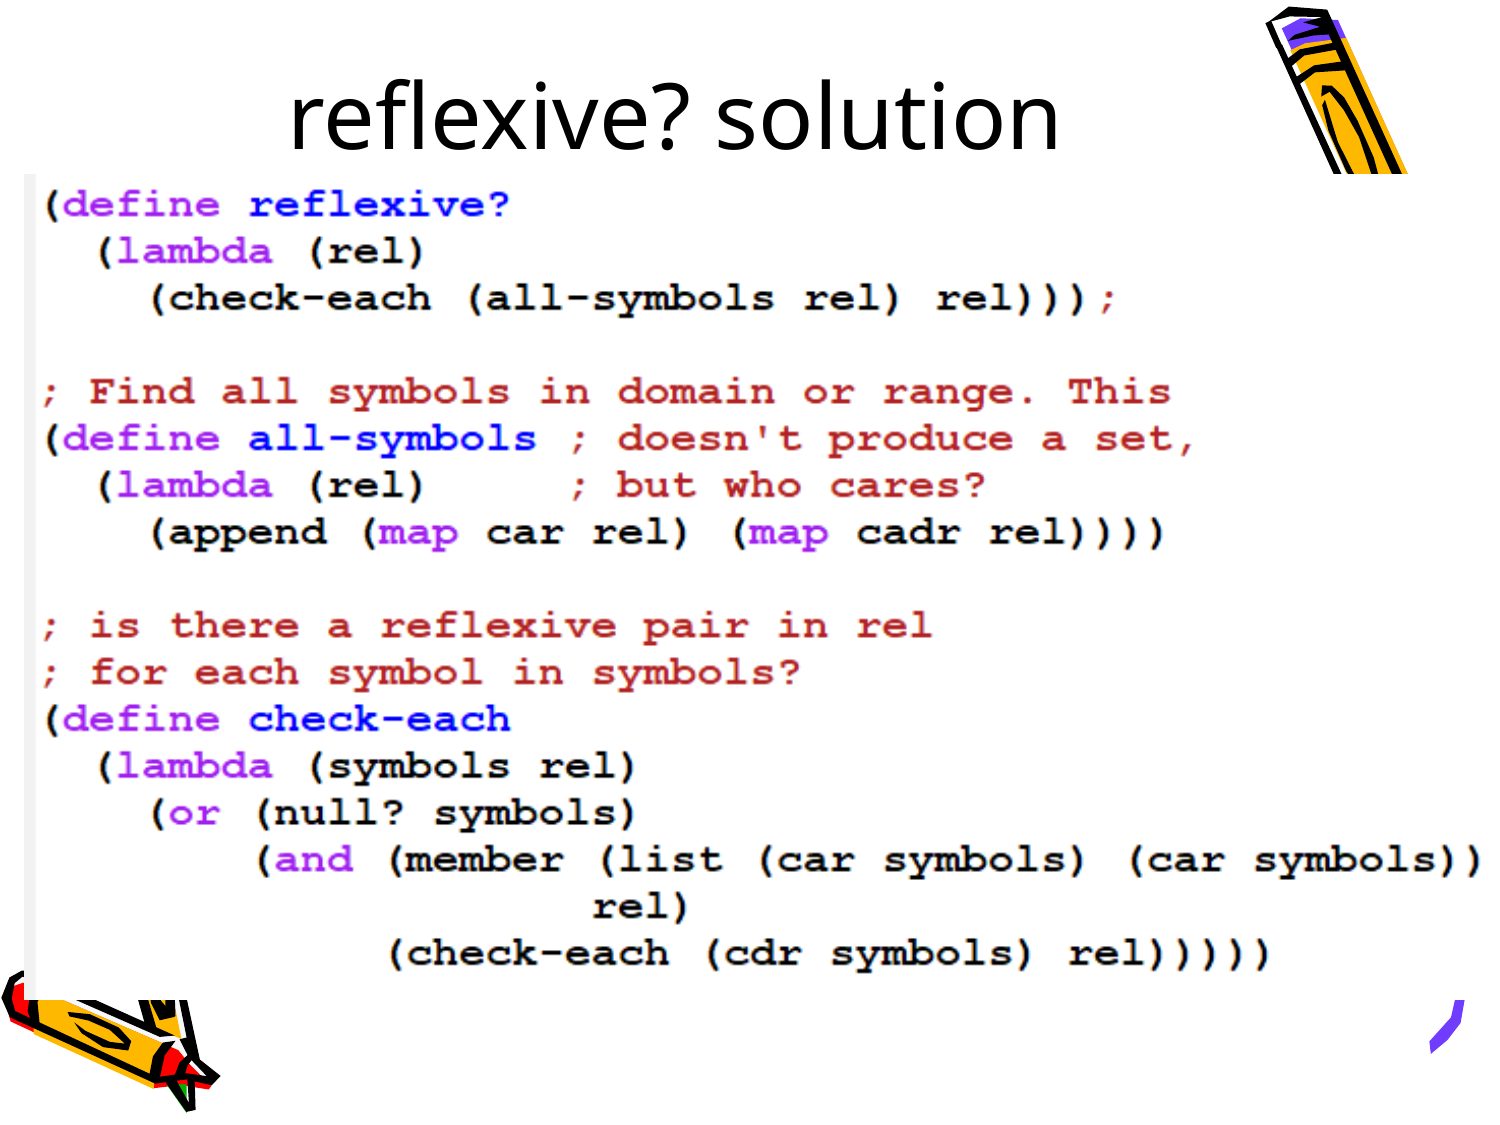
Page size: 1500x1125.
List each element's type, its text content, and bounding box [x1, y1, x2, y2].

picture [24, 174, 1500, 1001]
title reflexive? solution [112, 24, 1240, 173]
